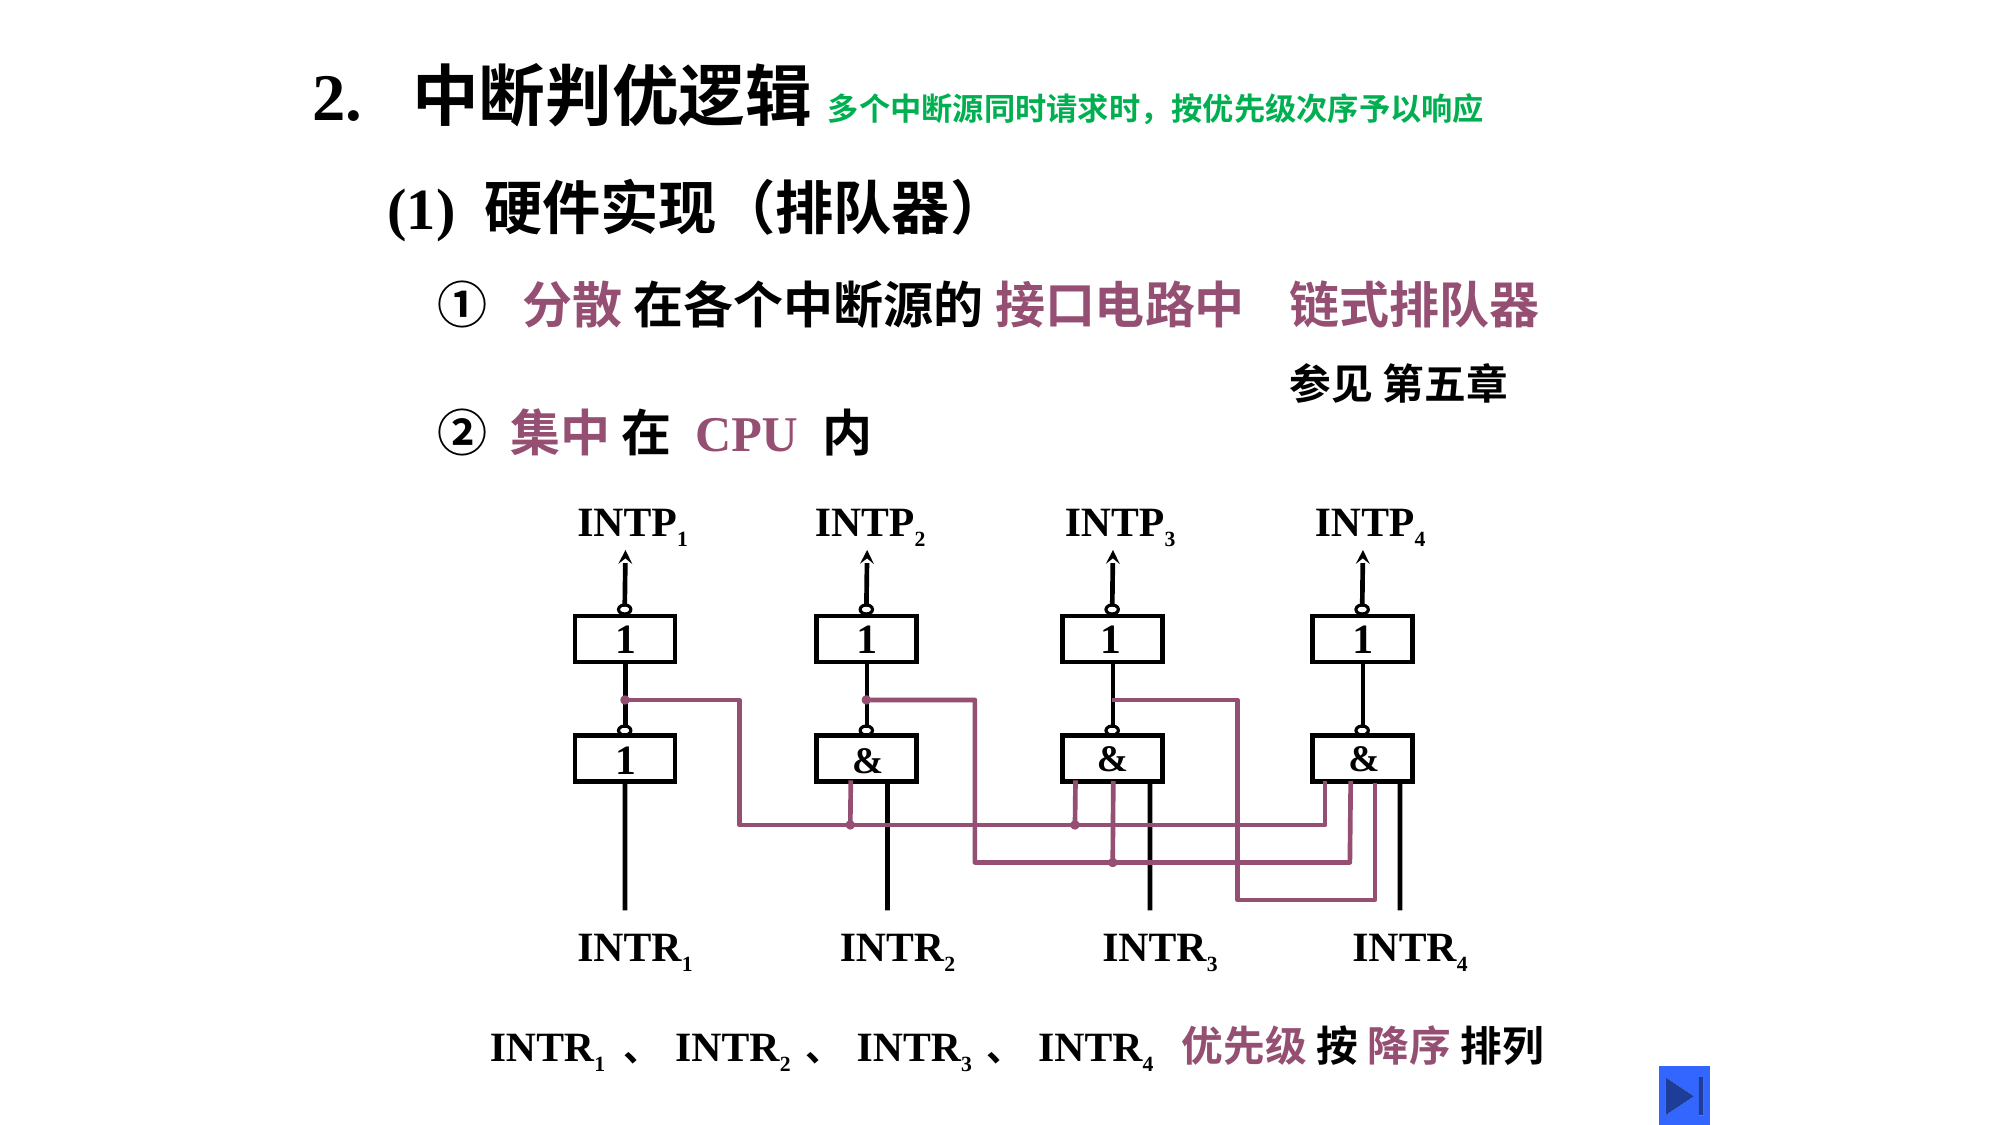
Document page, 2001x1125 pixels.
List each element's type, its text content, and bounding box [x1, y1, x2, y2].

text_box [1062, 553, 1163, 699]
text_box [816, 553, 917, 699]
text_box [1312, 553, 1413, 911]
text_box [574, 553, 675, 911]
text_box [1659, 1066, 1710, 1125]
text_box [1237, 863, 1312, 901]
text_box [1062, 863, 1163, 911]
text_box INTR4 [1337, 912, 1588, 983]
text_box 参见 第五章 [1274, 350, 1663, 415]
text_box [562, 487, 1475, 553]
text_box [816, 825, 917, 911]
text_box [624, 699, 866, 825]
text_box INTR3 [1087, 912, 1337, 983]
text_box 2. 中断判优逻辑 多个中断源同时请求时，按优先级次序予以响应 [312, 49, 1509, 138]
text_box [866, 699, 1351, 863]
text_box ② 集中 在 CPU 内 [437, 387, 1300, 475]
text_box INTR1 、 INTR2 、 INTR3 、 INTR4 优先级 按 降序 排列 [474, 1012, 1638, 1125]
text_box ① 分散 在各个中断源的 接口电路中 链式排队器 [437, 249, 1675, 338]
text_box (1) 硬件实现（排队器） [387, 162, 1250, 250]
text_box INTR1 [562, 912, 813, 983]
text_box INTR2 [825, 912, 1075, 983]
